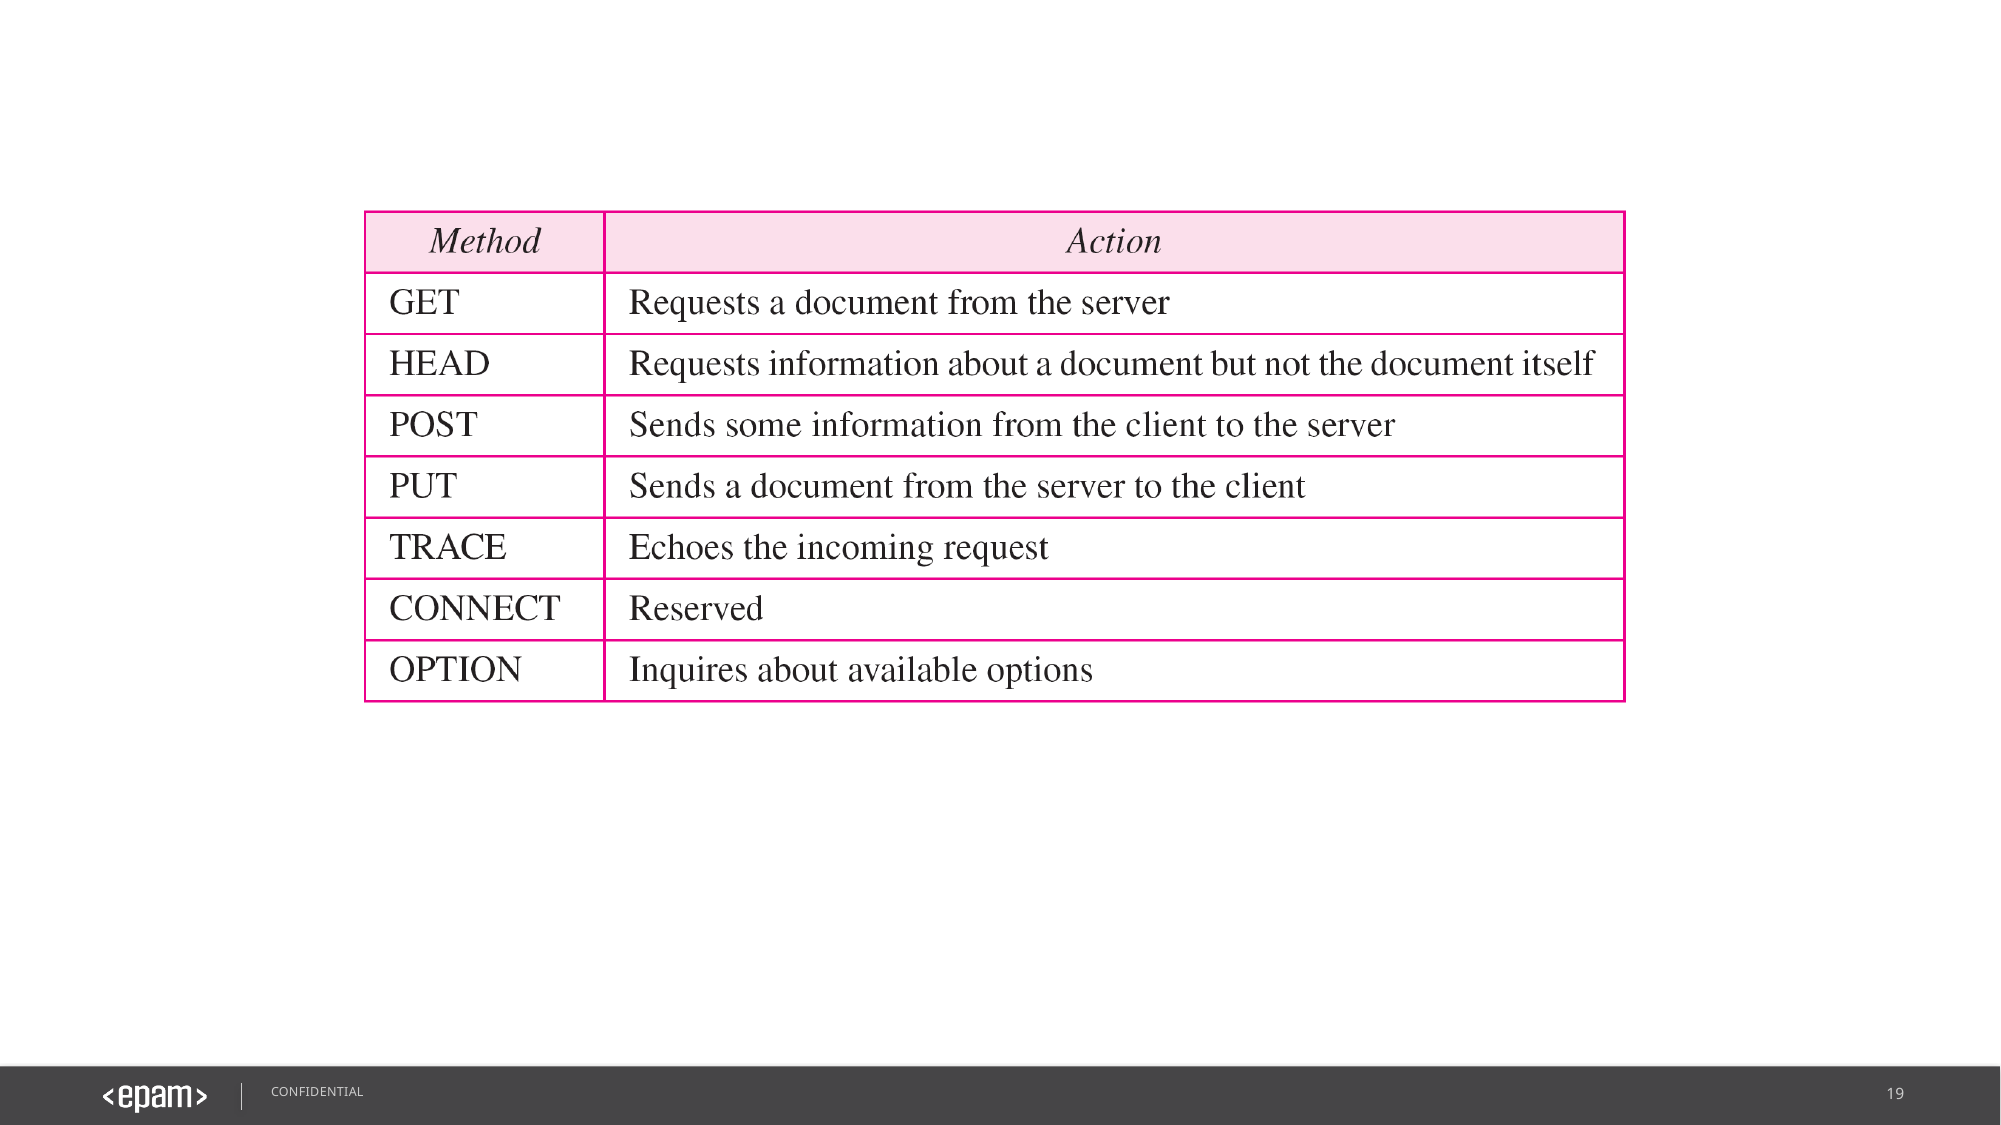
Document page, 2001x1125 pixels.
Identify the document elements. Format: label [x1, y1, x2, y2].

picture [102, 1085, 207, 1113]
picture [344, 199, 1638, 728]
